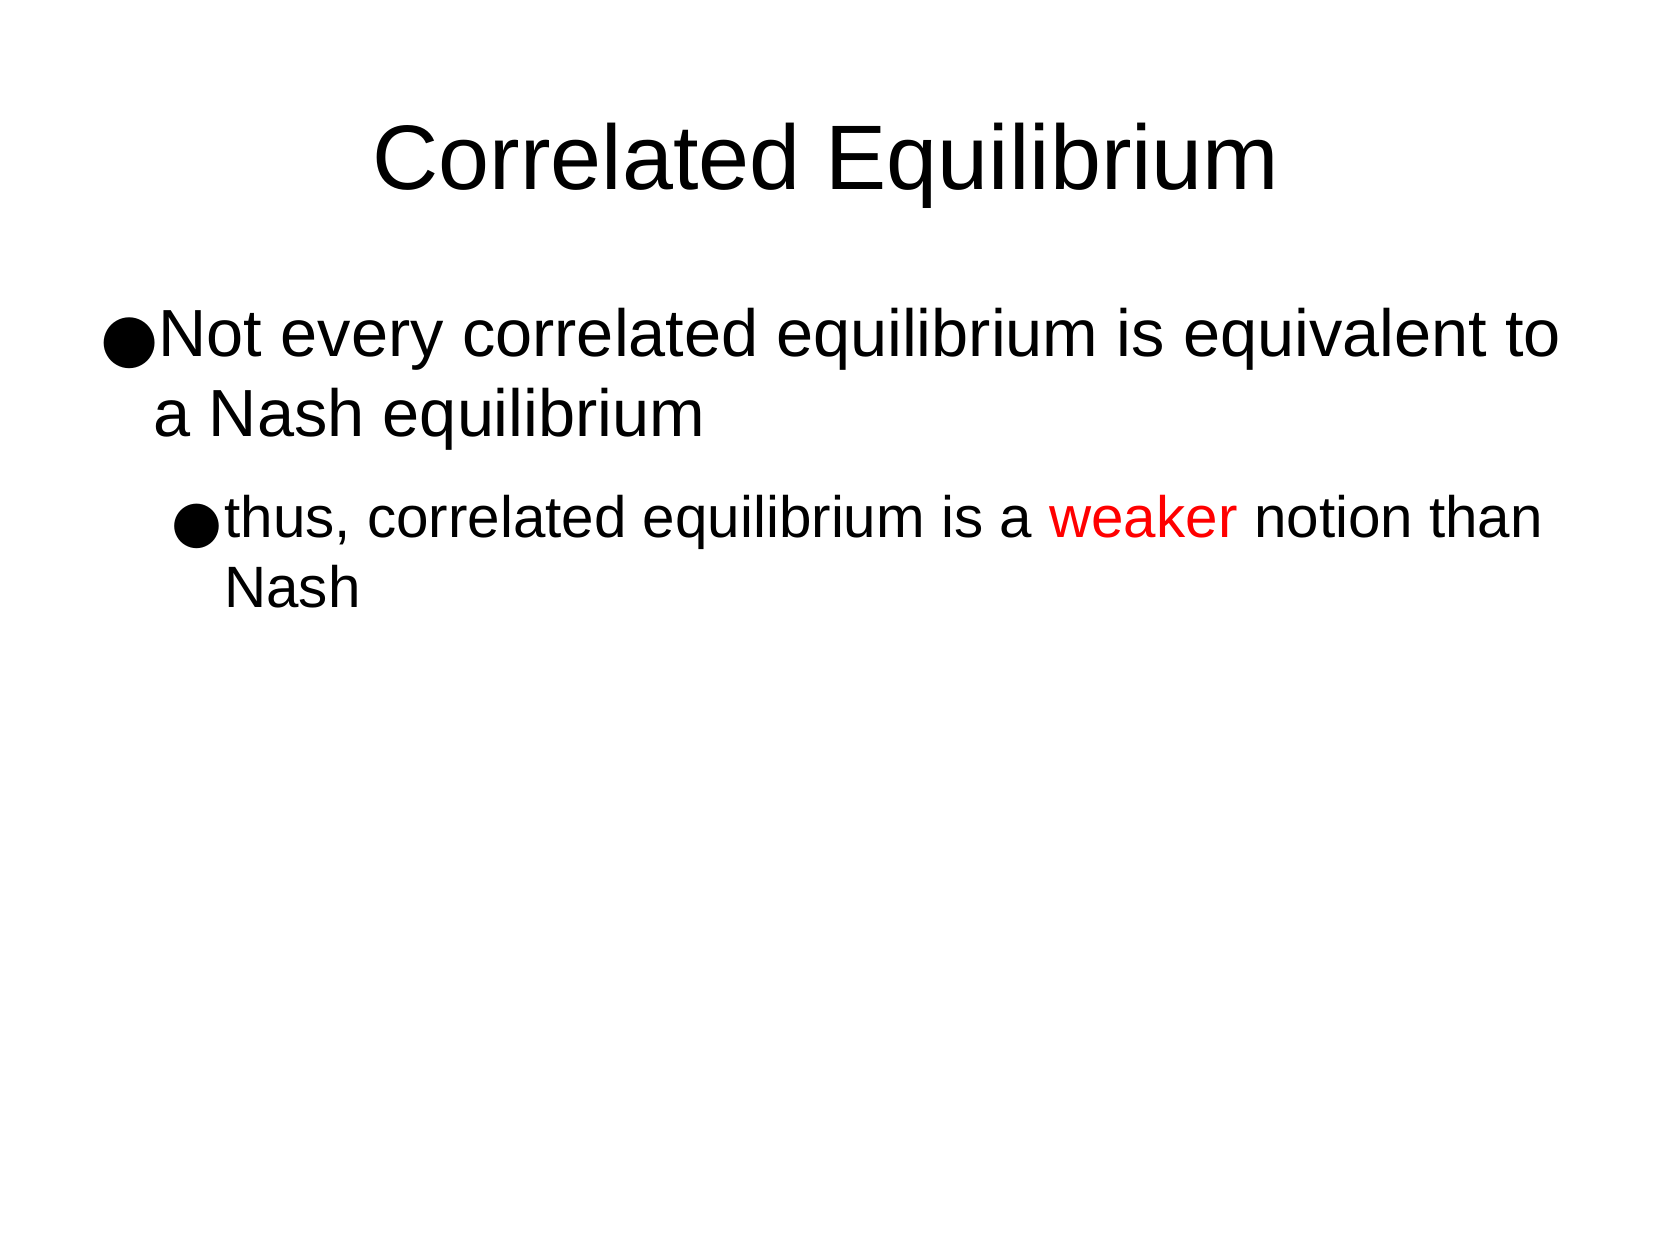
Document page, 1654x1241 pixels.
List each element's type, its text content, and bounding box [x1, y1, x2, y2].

text_box Correlated Equilibrium [82, 49, 1571, 257]
text_box Not every correlated equilibrium is equivalent to a Nash equilibrium thus, correlated equilibrium is a weaker notion than Nash [82, 290, 1571, 1010]
